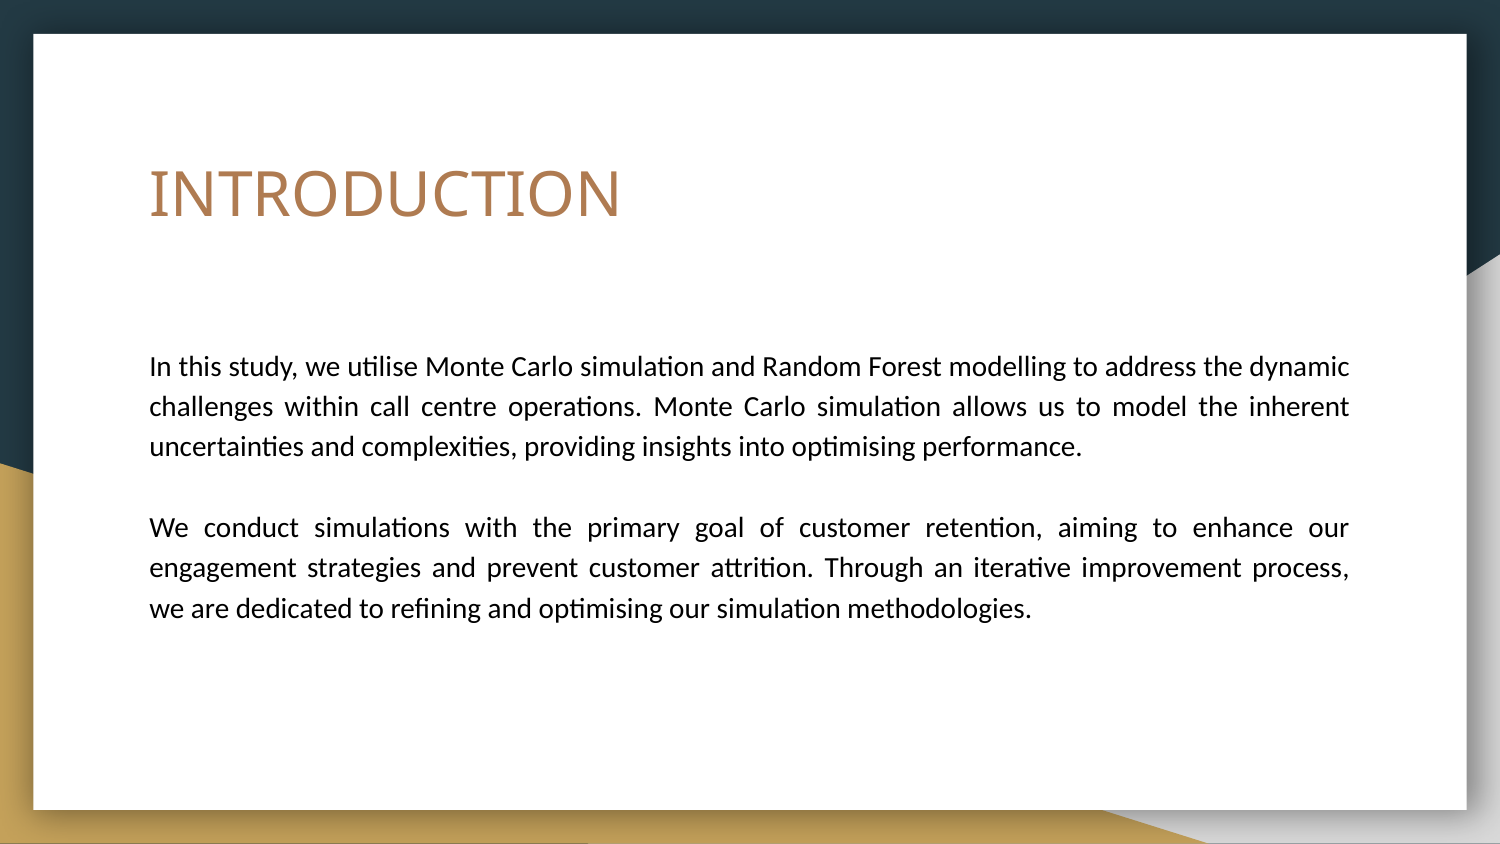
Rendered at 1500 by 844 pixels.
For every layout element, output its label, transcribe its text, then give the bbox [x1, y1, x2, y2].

list In this study, we utilise Monte Carlo simulation and Random Forest modelling to address the dynamic challenges within call centre operations. Monte Carlo simulation allows us to model the inherent uncertainties and complexities, providing insights into optimising performance. We conduct simulations with the primary goal of customer retention, aiming to enhance our engagement strategies and prevent customer attrition. Through an iterative improvement process, we are dedicated to refining and optimising our simulation methodologies. [134, 326, 1366, 729]
title INTRODUCTION [134, 138, 1366, 296]
